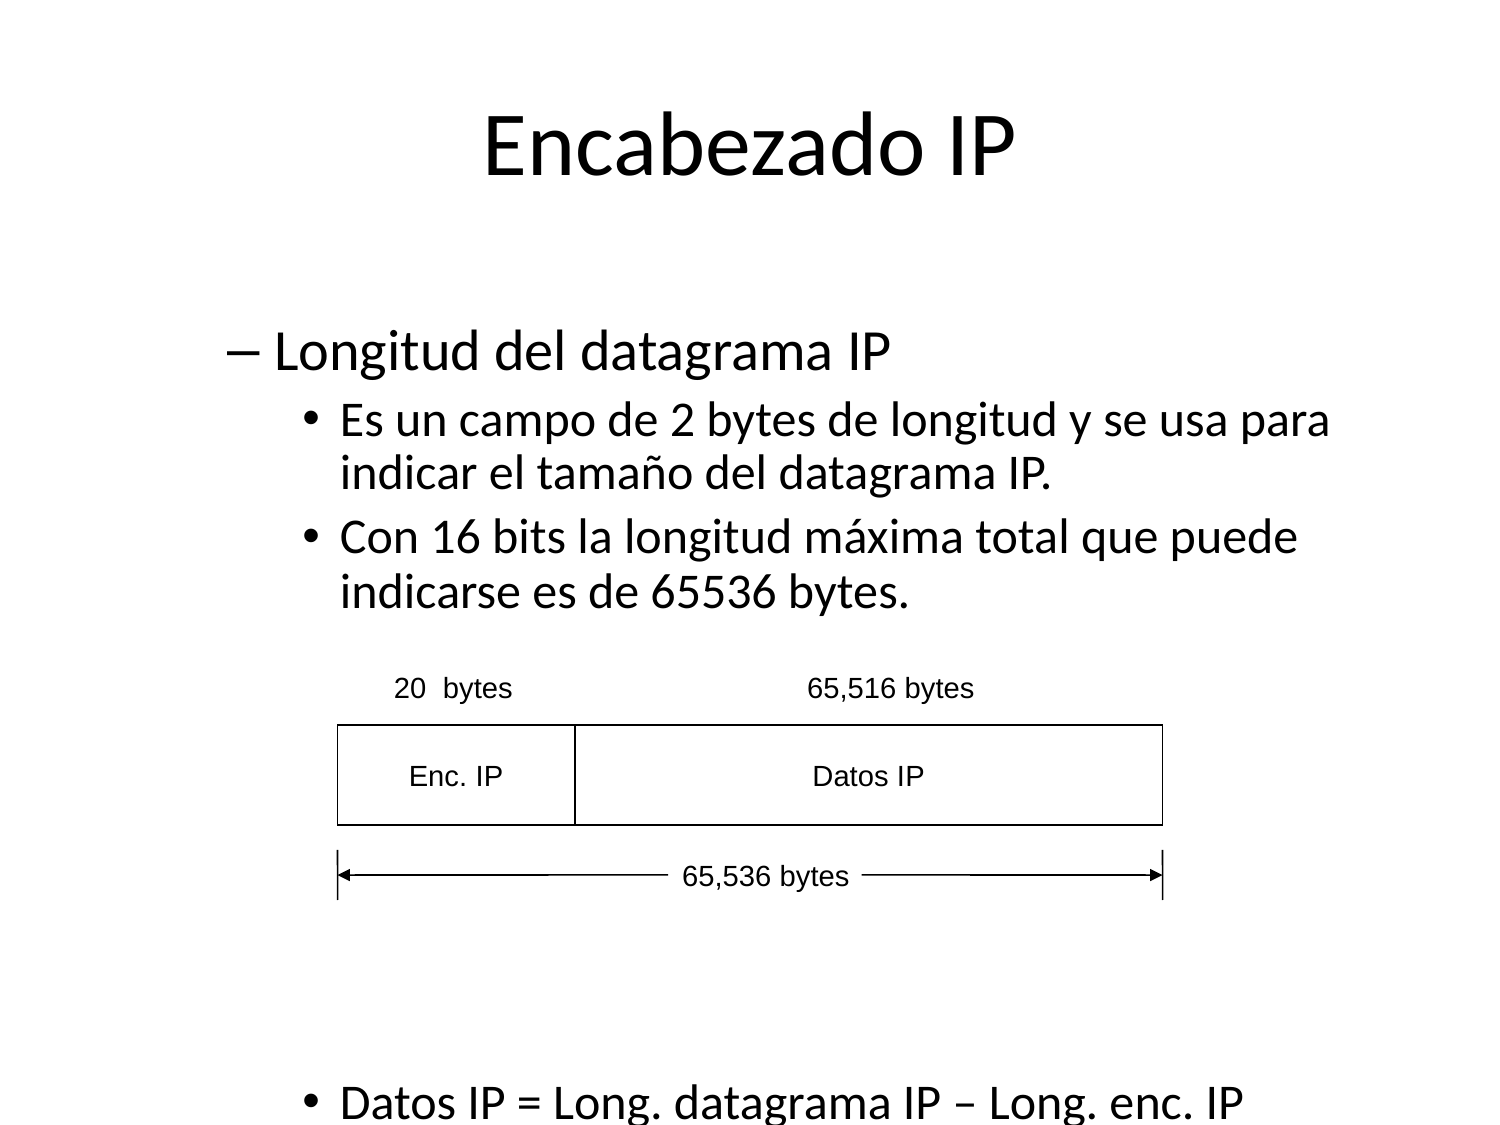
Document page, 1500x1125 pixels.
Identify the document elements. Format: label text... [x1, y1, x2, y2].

text_box 65,536 bytes [662, 849, 870, 900]
text_box [861, 868, 1163, 882]
text_box Datos IP [574, 725, 1163, 825]
text_box Enc. IP [337, 725, 574, 825]
text_box 65,516 bytes [787, 662, 995, 713]
title Encabezado IP [75, 45, 1425, 233]
list Longitud del datagrama IP Es un campo de 2 bytes de longitud y se usa para indicar el tamaño del datagrama IP. Con 16 bits la longitud máxima total que puede indicarse es de 65536 bytes. Datos IP = Long. datagrama IP – Long. enc. IP [137, 312, 1413, 1063]
text_box 20 bytes [349, 662, 558, 713]
text_box [337, 868, 669, 882]
